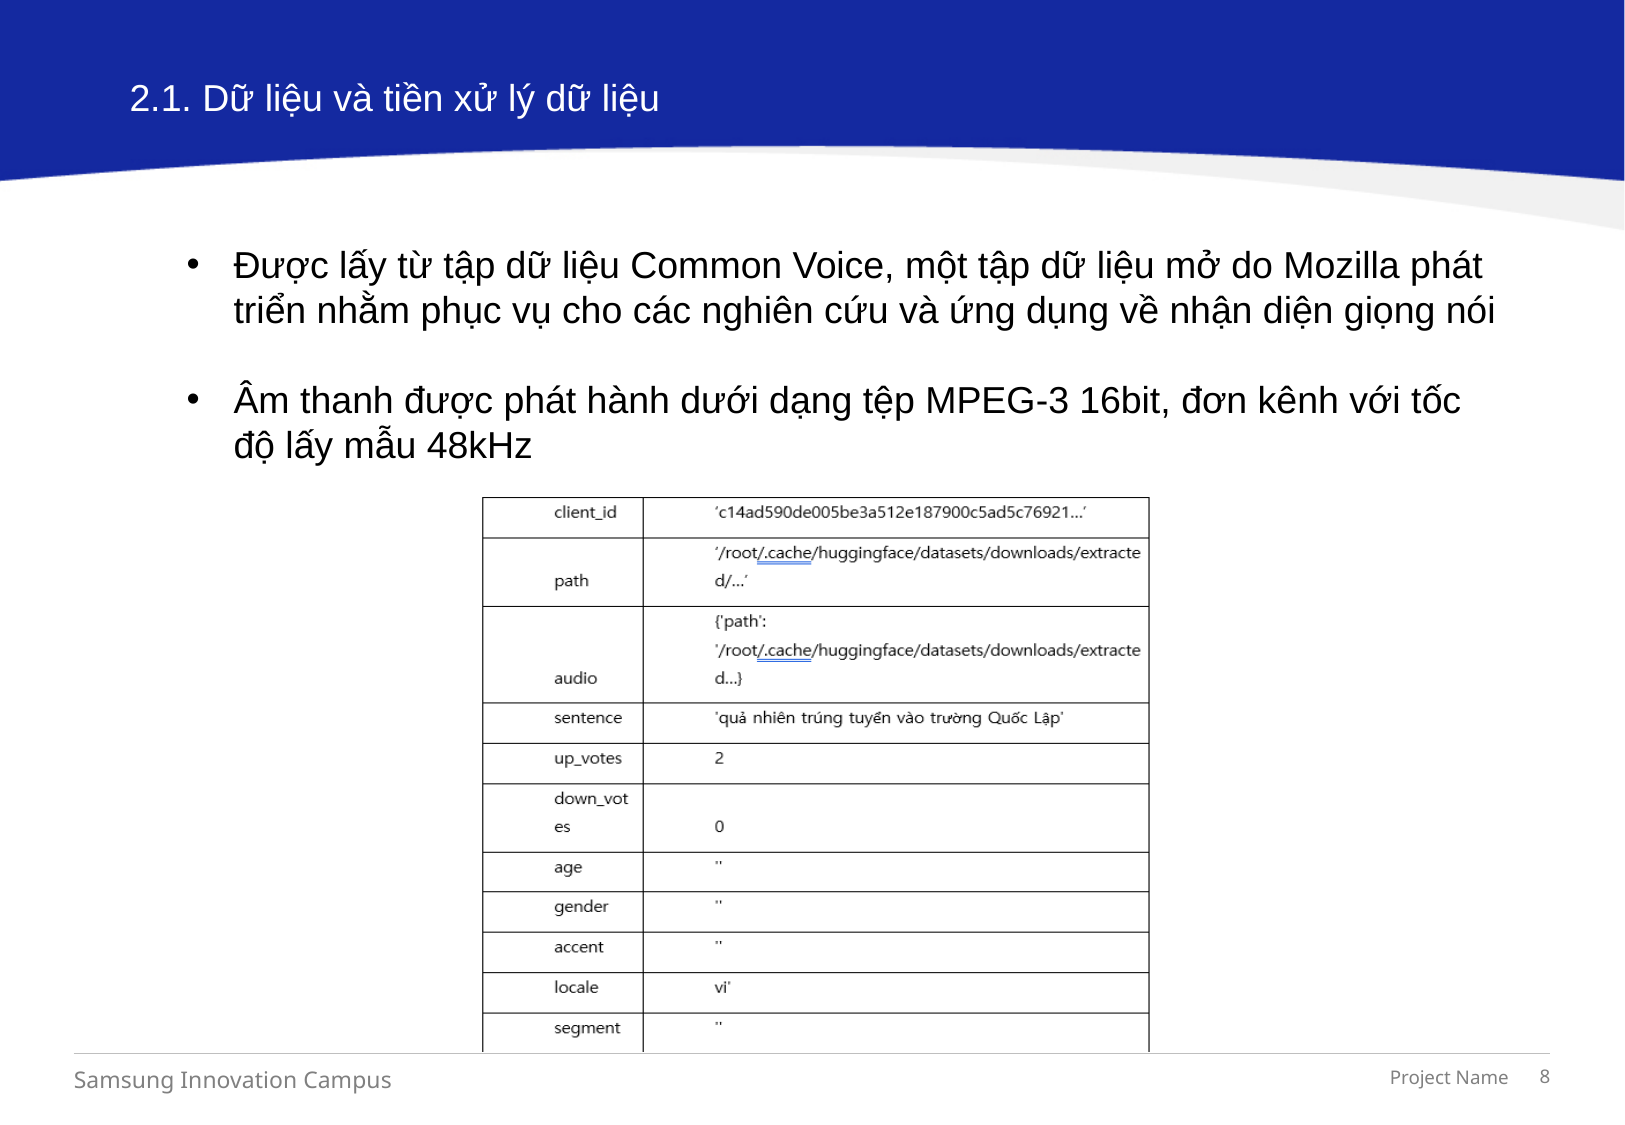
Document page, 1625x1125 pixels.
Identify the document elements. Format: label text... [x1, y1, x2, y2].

picture [0, 0, 1625, 1125]
text_box Được lấy từ tập dữ liệu Common Voice, một tập dữ liệu mở do Mozilla phát triển nhằm phục vụ cho các nghiên cứu và ứng dụng về nhận diện giọng nói Âm thanh được phát hành dưới dạng tệp MPEG-3 16bit, đơn kênh với tốc độ lấy mẫu 48kHz [171, 233, 1525, 474]
list 2.1. Dữ liệu và tiền xử lý dữ liệu [129, 73, 1252, 120]
